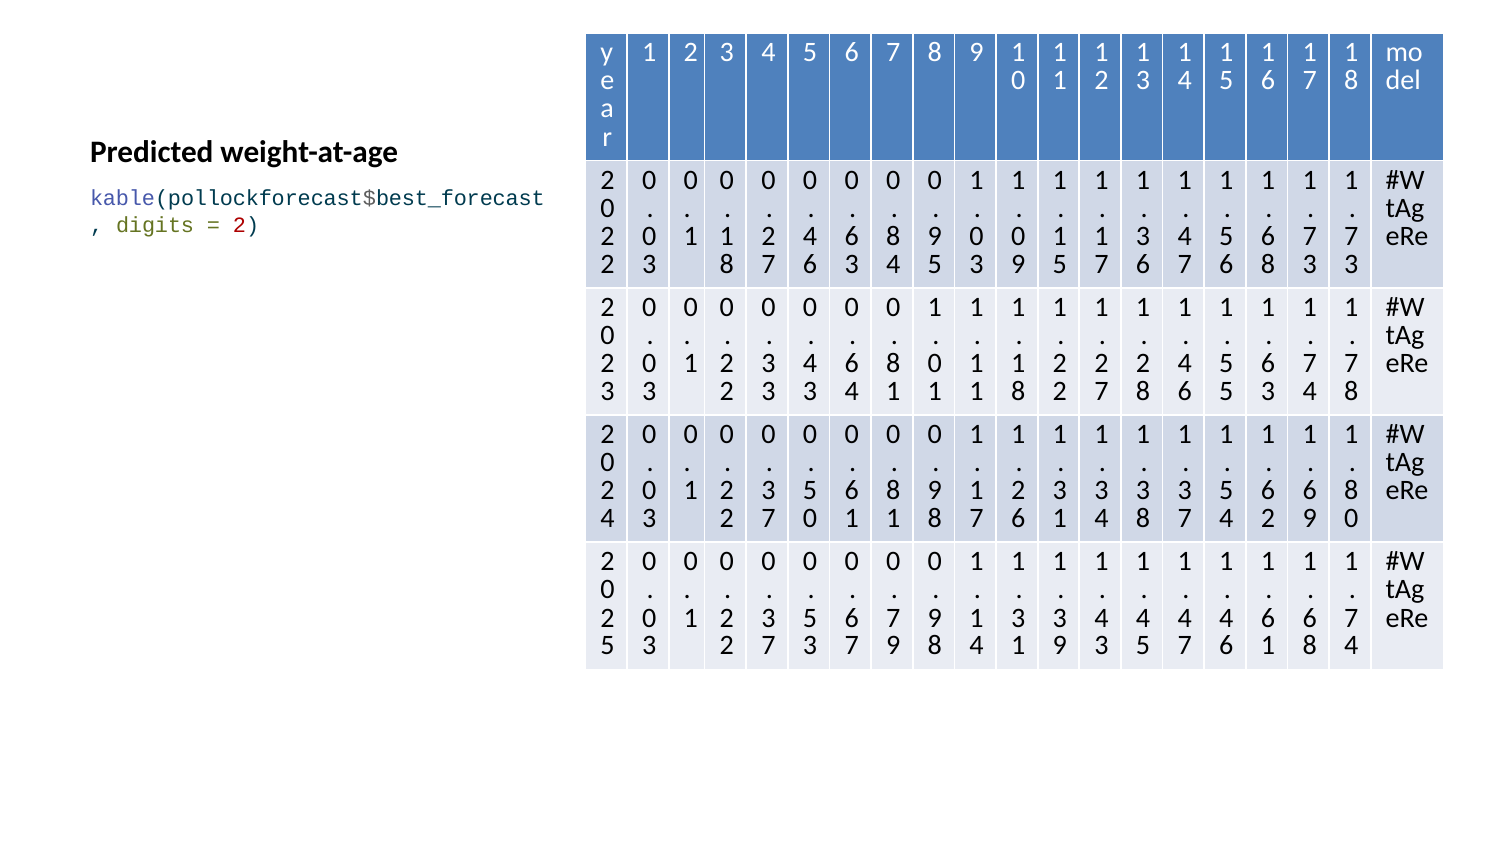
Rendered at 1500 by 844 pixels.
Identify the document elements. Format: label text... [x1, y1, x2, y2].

table_header 5 [789, 34, 829, 160]
table_cell 1.28 [1122, 289, 1162, 414]
table_cell 0.18 [705, 161, 745, 287]
table_cell 0.81 [872, 289, 912, 414]
table_cell 0.67 [830, 543, 870, 669]
table_cell 0.37 [747, 416, 787, 541]
table_cell 0.79 [872, 543, 912, 669]
table_cell 0.50 [789, 416, 829, 541]
table_cell 2025 [586, 543, 626, 669]
table_cell 1.11 [955, 289, 995, 414]
table_cell 1.01 [914, 289, 954, 414]
table_cell 0.03 [628, 416, 668, 541]
table_cell 0.27 [747, 161, 787, 287]
table_header 12 [1080, 34, 1120, 160]
table_cell 1.46 [1205, 543, 1245, 669]
table_cell 0.1 [670, 543, 704, 669]
table_header 8 [914, 34, 954, 160]
table_header 13 [1122, 34, 1162, 160]
table_header year [586, 34, 626, 160]
table_cell 1.31 [997, 543, 1037, 669]
table_cell 0.1 [670, 416, 704, 541]
table_cell 1.74 [1288, 289, 1328, 414]
table_cell 1.31 [1039, 416, 1078, 541]
table_cell 1.46 [1163, 289, 1203, 414]
table_cell 0.1 [670, 161, 704, 287]
table_header 11 [1039, 34, 1078, 160]
table_cell #WtAgeRe [1372, 289, 1443, 414]
table_header 17 [1288, 34, 1328, 160]
table_header 10 [997, 34, 1037, 160]
table_cell 0.98 [914, 416, 954, 541]
table_header 16 [1247, 34, 1287, 160]
table_cell 1.80 [1330, 416, 1370, 541]
table_cell 1.78 [1330, 289, 1370, 414]
table_cell 0.22 [705, 416, 745, 541]
table_header 7 [872, 34, 912, 160]
table_cell 1.47 [1163, 543, 1203, 669]
table_header 4 [747, 34, 787, 160]
table_cell 1.69 [1288, 416, 1328, 541]
table_header 6 [830, 34, 870, 160]
table_cell 1.73 [1330, 161, 1370, 287]
table_cell 0.22 [705, 289, 745, 414]
table_cell 0.03 [628, 289, 668, 414]
table_cell 1.26 [997, 416, 1037, 541]
table_cell #WtAgeRe [1372, 543, 1443, 669]
table_cell 1.37 [1163, 416, 1203, 541]
table_cell #WtAgeRe [1372, 161, 1443, 287]
table_cell 1.54 [1205, 416, 1245, 541]
table_cell 0.53 [789, 543, 829, 669]
table_cell 1.09 [997, 161, 1037, 287]
table_cell 0.33 [747, 289, 787, 414]
table_header 3 [705, 34, 745, 160]
table_cell 0.81 [872, 416, 912, 541]
table_cell 1.56 [1205, 161, 1245, 287]
table_header 2 [670, 34, 704, 160]
table_cell 1.62 [1247, 416, 1287, 541]
table_cell 1.73 [1288, 161, 1328, 287]
table_cell 1.27 [1080, 289, 1120, 414]
table_cell 0.03 [628, 161, 668, 287]
table_cell 1.63 [1247, 289, 1287, 414]
table_cell 1.14 [955, 543, 995, 669]
title Predicted weight-at-age [75, 33, 569, 176]
table_cell 0.84 [872, 161, 912, 287]
table_cell 1.39 [1039, 543, 1078, 669]
table_cell 1.45 [1122, 543, 1162, 669]
table_cell 1.15 [1039, 161, 1078, 287]
table_cell 1.17 [1080, 161, 1120, 287]
table_cell 1.68 [1288, 543, 1328, 669]
table_cell 2023 [586, 289, 626, 414]
table_cell 1.22 [1039, 289, 1078, 414]
table_cell 0.37 [747, 543, 787, 669]
table_header 1 [628, 34, 668, 160]
table_cell 1.61 [1247, 543, 1287, 669]
table_cell 2024 [586, 416, 626, 541]
table_cell 1.18 [997, 289, 1037, 414]
table_cell 0.64 [830, 289, 870, 414]
table_cell 1.36 [1122, 161, 1162, 287]
table_cell 0.98 [914, 543, 954, 669]
table_header 14 [1163, 34, 1203, 160]
table_header 18 [1330, 34, 1370, 160]
table_cell 1.17 [955, 416, 995, 541]
table_cell 1.43 [1080, 543, 1120, 669]
table_cell 0.95 [914, 161, 954, 287]
table_cell 0.43 [789, 289, 829, 414]
table_cell 0.03 [628, 543, 668, 669]
table_cell 2022 [586, 161, 626, 287]
table_cell 1.74 [1330, 543, 1370, 669]
table_cell #WtAgeRe [1372, 416, 1443, 541]
table_header model [1372, 34, 1443, 160]
table_cell 1.68 [1247, 161, 1287, 287]
table_header 9 [955, 34, 995, 160]
table_cell 0.63 [830, 161, 870, 287]
table_cell 0.46 [789, 161, 829, 287]
table_cell 0.22 [705, 543, 745, 669]
table_cell 1.03 [955, 161, 995, 287]
table_header 15 [1205, 34, 1245, 160]
table_cell 1.47 [1163, 161, 1203, 287]
table_cell 1.34 [1080, 416, 1120, 541]
table_cell 0.61 [830, 416, 870, 541]
table_cell 1.55 [1205, 289, 1245, 414]
list kable(pollockforecast$best_forecast, digits = 2) [75, 176, 569, 754]
table_cell 1.38 [1122, 416, 1162, 541]
table_cell 0.1 [670, 289, 704, 414]
